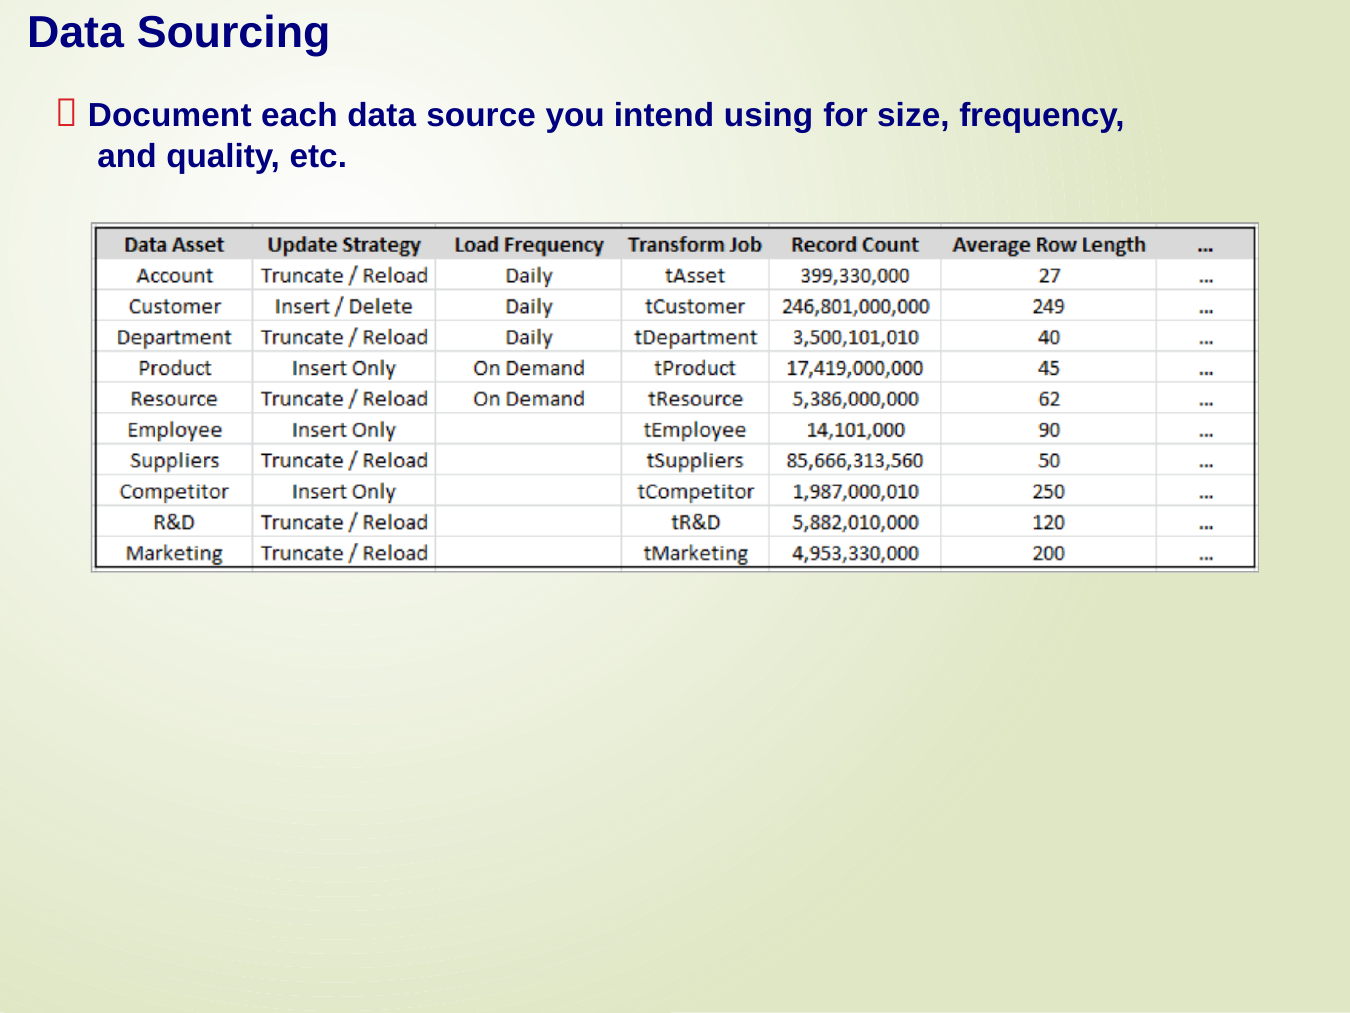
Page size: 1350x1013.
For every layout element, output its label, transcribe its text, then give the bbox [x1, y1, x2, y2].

text_box [93, 225, 1257, 571]
text_box [90, 222, 1259, 573]
text_box  Document each data source you intend using for size, frequency, and quality, etc. [52, 85, 1147, 175]
text_box Data Sourcing [24, 0, 335, 56]
